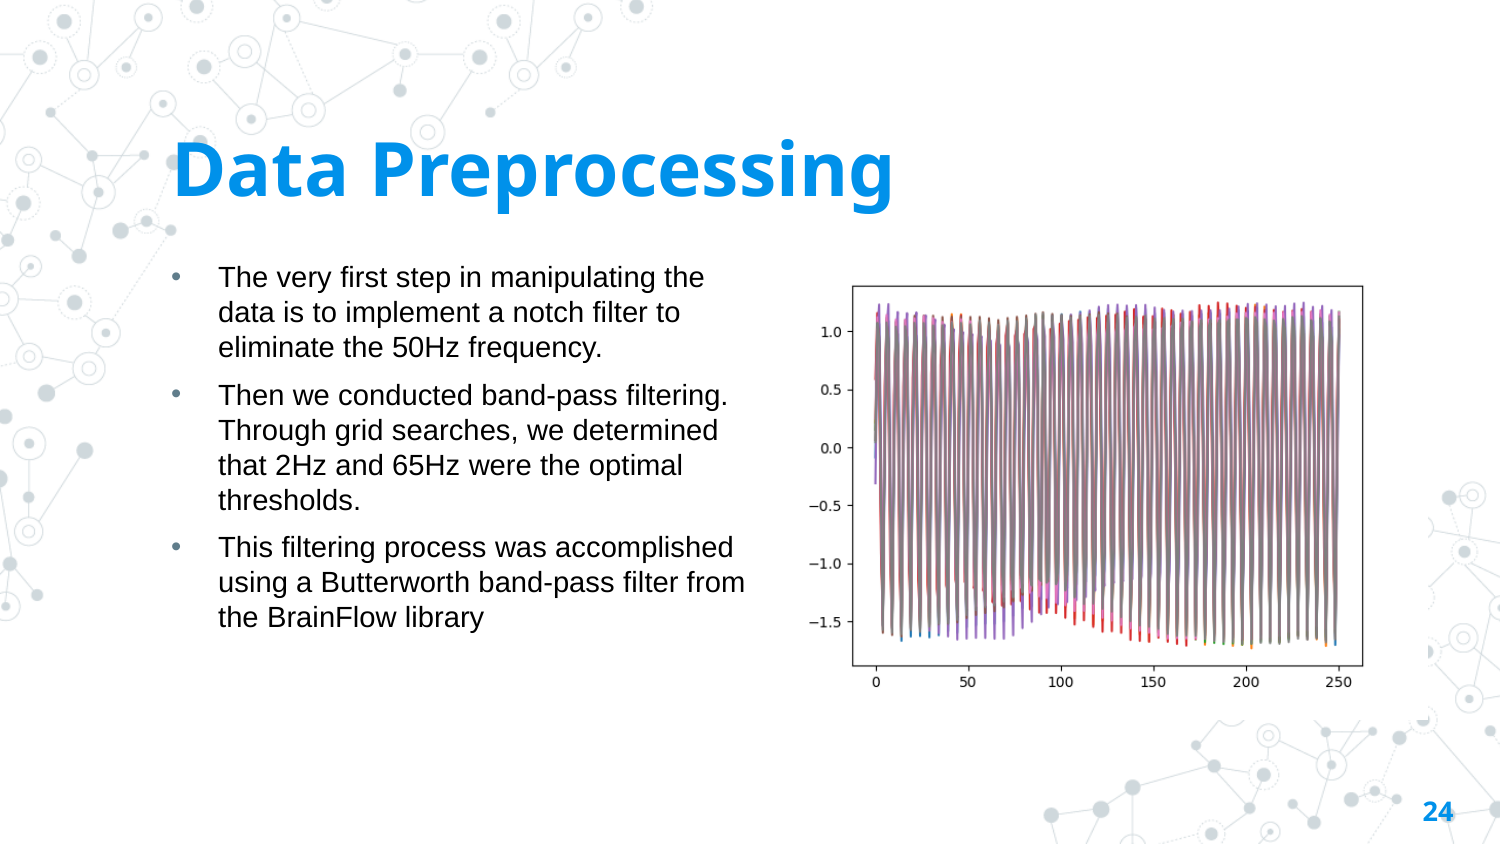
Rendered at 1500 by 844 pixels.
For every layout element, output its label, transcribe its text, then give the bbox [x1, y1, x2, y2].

picture [0, 0, 1500, 844]
text_box The very first step in manipulating the data is to implement a notch filter to eliminate the 50Hz frequency. Then we conducted band-pass filtering. Through grid searches, we determined that 2Hz and 65Hz were the optimal thresholds. This filtering process was accomplished using a Butterworth band-pass filter from the BrainFlow library [156, 243, 771, 761]
title Data Preprocessing [156, 36, 1302, 227]
slide_number 24 [1378, 779, 1469, 844]
